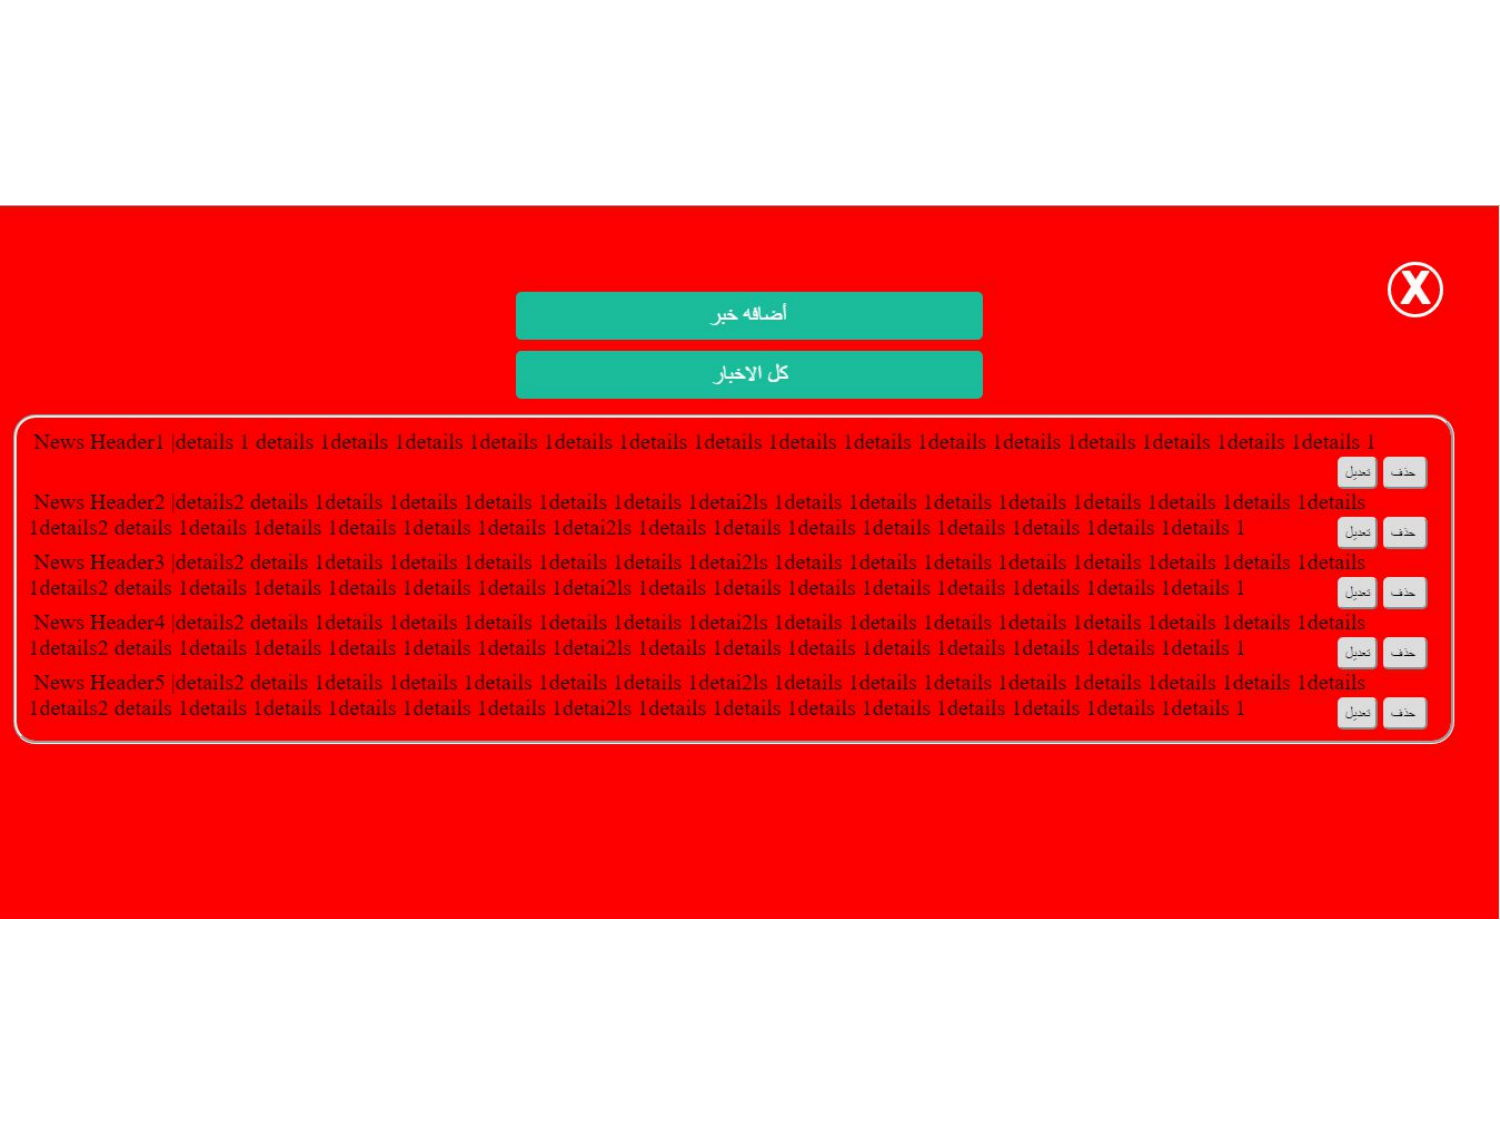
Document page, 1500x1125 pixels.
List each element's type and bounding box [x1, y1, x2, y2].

picture [0, 205, 1500, 919]
